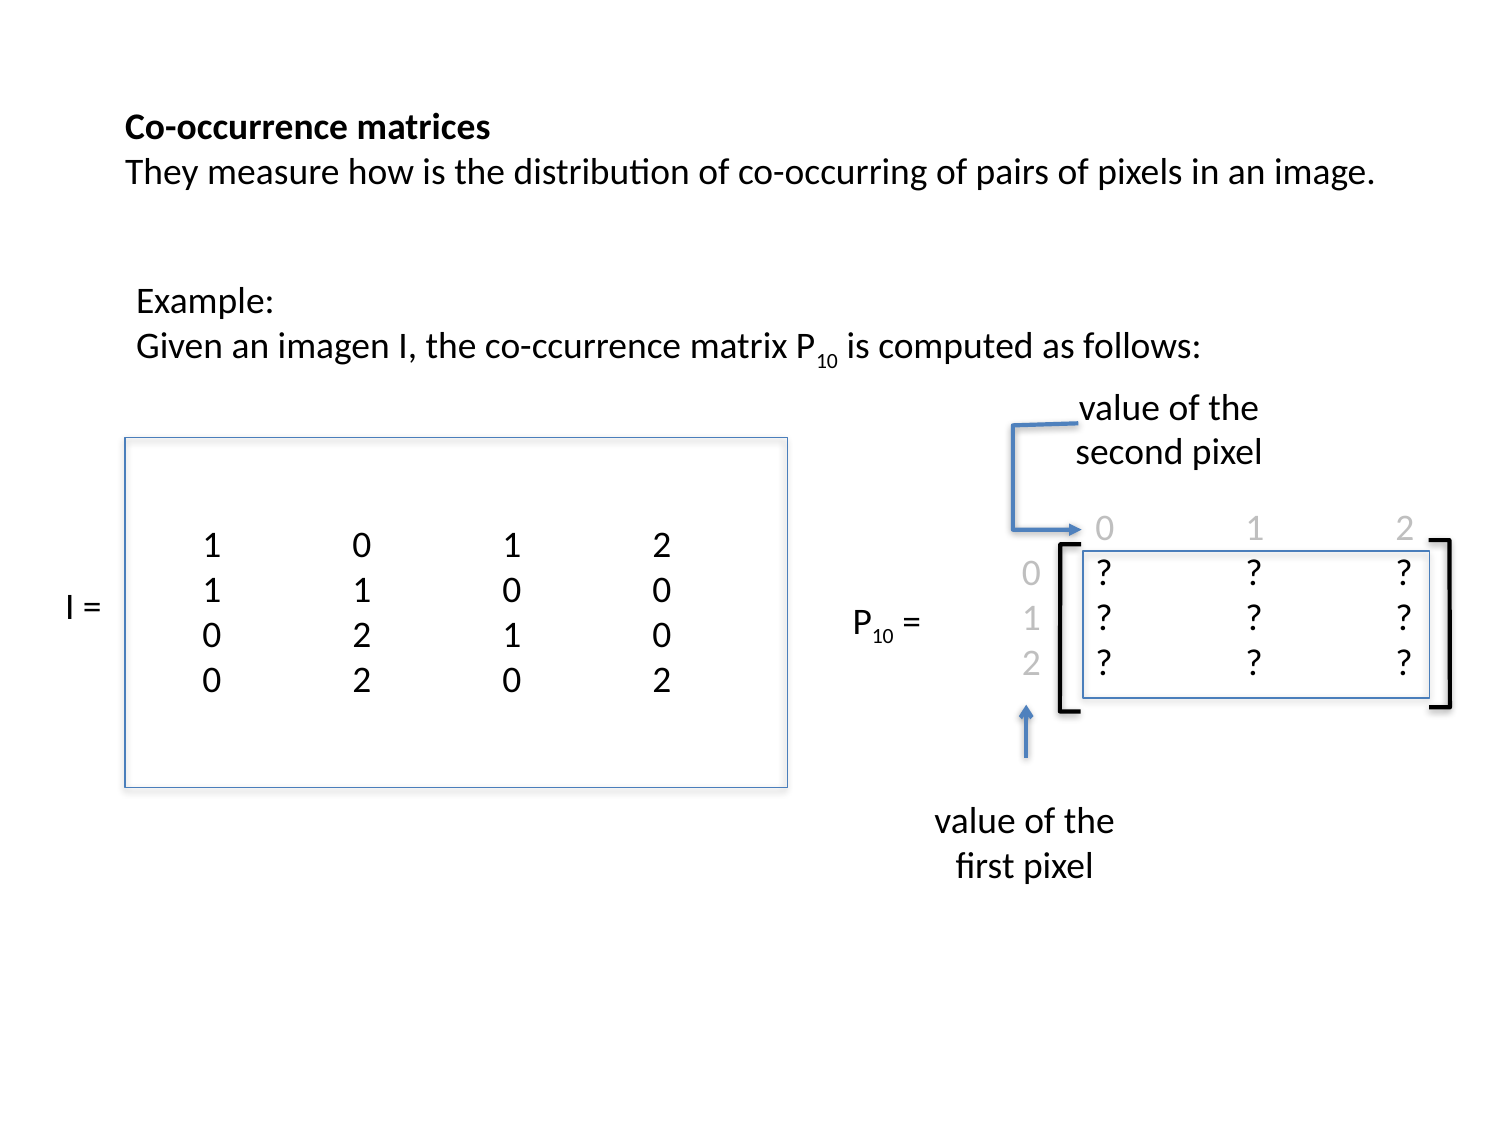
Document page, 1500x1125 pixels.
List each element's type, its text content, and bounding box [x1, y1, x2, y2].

text_box [1084, 550, 1423, 699]
text_box [124, 437, 788, 788]
text_box I = [50, 574, 117, 635]
text_box Example: Given an imagen I, the co-ccurrence matrix P10 is computed as follows: [121, 268, 1218, 380]
text_box Co-occurrence matrices They measure how is the distribution of co-occurring of pairs of pixels in an image. [110, 94, 1398, 200]
text_box value of the first pixel [919, 788, 1131, 894]
text_box value of the second pixel [1060, 375, 1278, 480]
text_box 0 1 2 0 ? ? ? 1 ? ? ? 2 ? ? ? [930, 495, 1494, 736]
text_box [1057, 542, 1082, 714]
text_box [1428, 538, 1453, 710]
text_box P10 = [837, 589, 937, 656]
text_box [1010, 421, 1082, 536]
